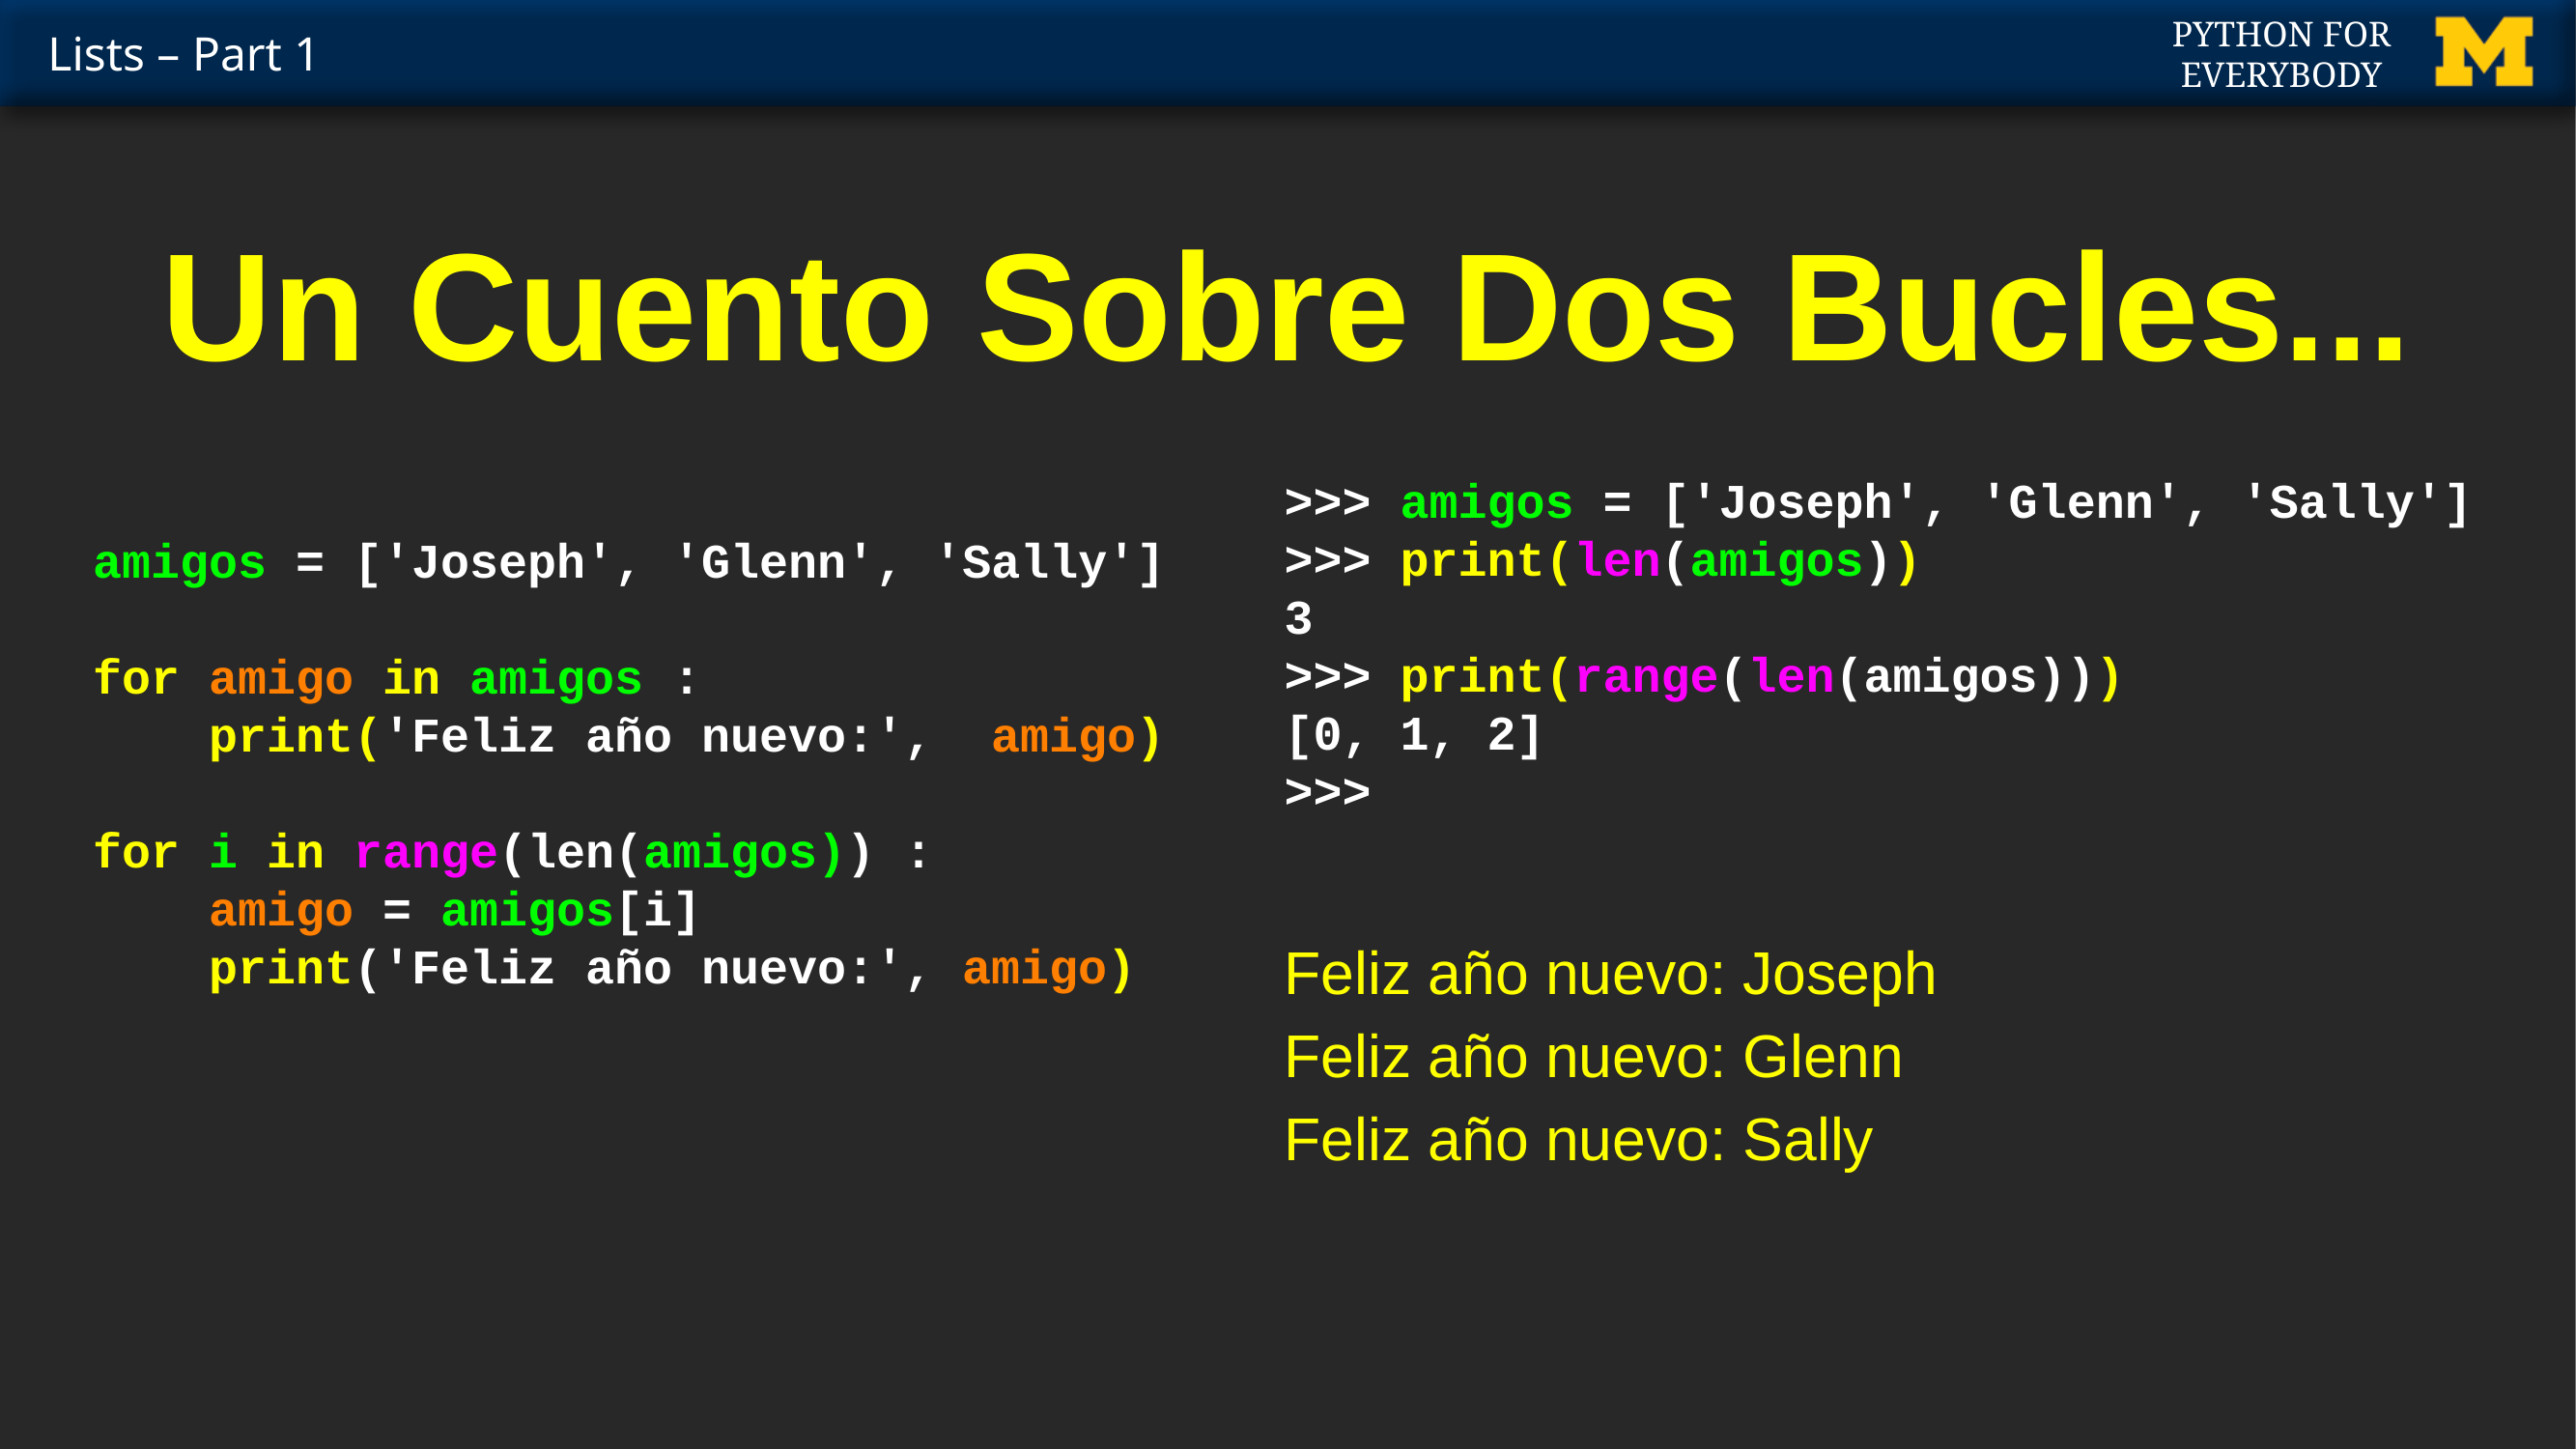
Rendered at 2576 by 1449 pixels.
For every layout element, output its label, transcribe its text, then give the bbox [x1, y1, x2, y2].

text_box amigos = ['Joseph', 'Glenn', 'Sally'] for amigo in amigos : print('Feliz año nuevo:', amigo) for i in range(len(amigos)) : amigo = amigos[i] print('Feliz año nuevo:', amigo) [92, 476, 1231, 1047]
text_box >>> amigos = ['Joseph', 'Glenn', 'Sally'] >>> print(len(amigos)) 3 >>> print(range(len(amigos))) [0, 1, 2] >>> [1284, 380, 2534, 907]
title Un Cuento Sobre Dos Bucles... [128, 202, 2448, 397]
picture [0, 0, 2576, 1449]
text_box Feliz año nuevo: Joseph Feliz año nuevo: Glenn Feliz año nuevo: Sally [1284, 907, 2170, 1218]
